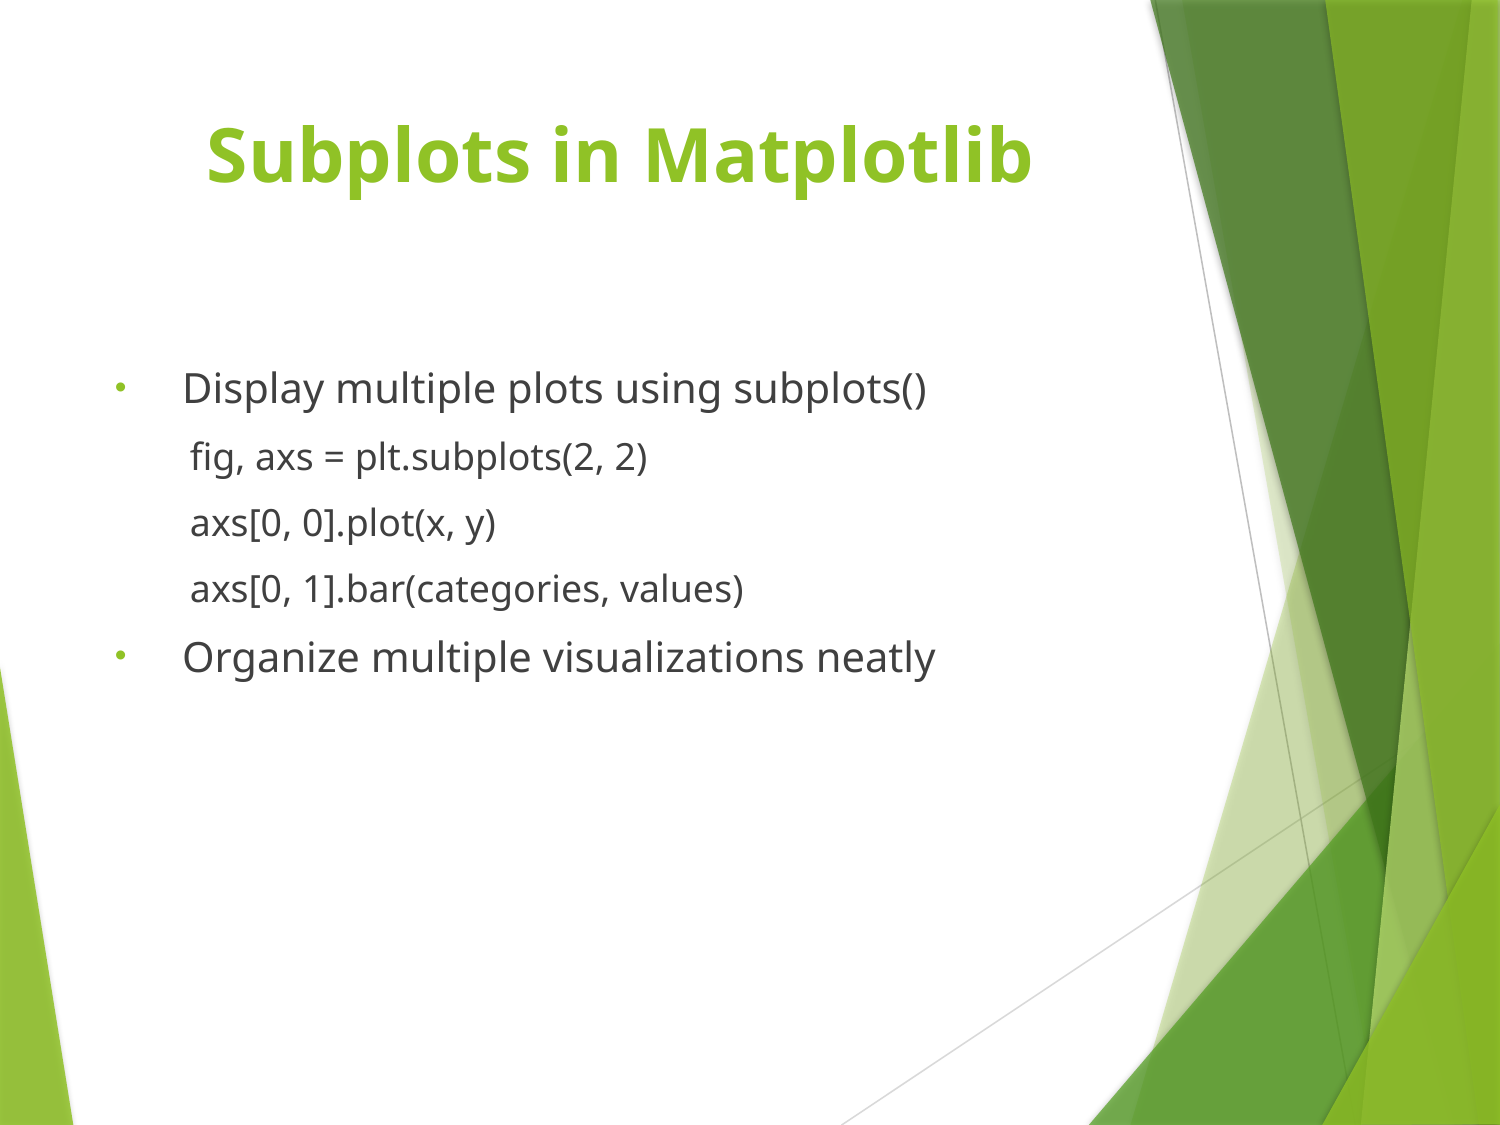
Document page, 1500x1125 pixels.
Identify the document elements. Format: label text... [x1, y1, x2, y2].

title Subplots in Matplotlib [99, 99, 1142, 317]
list Display multiple plots using subplots() fig, axs = plt.subplots(2, 2) axs[0, 0].plot(x, y) axs[0, 1].bar(categories, values) Organize multiple visualizations neatly [99, 354, 1142, 992]
